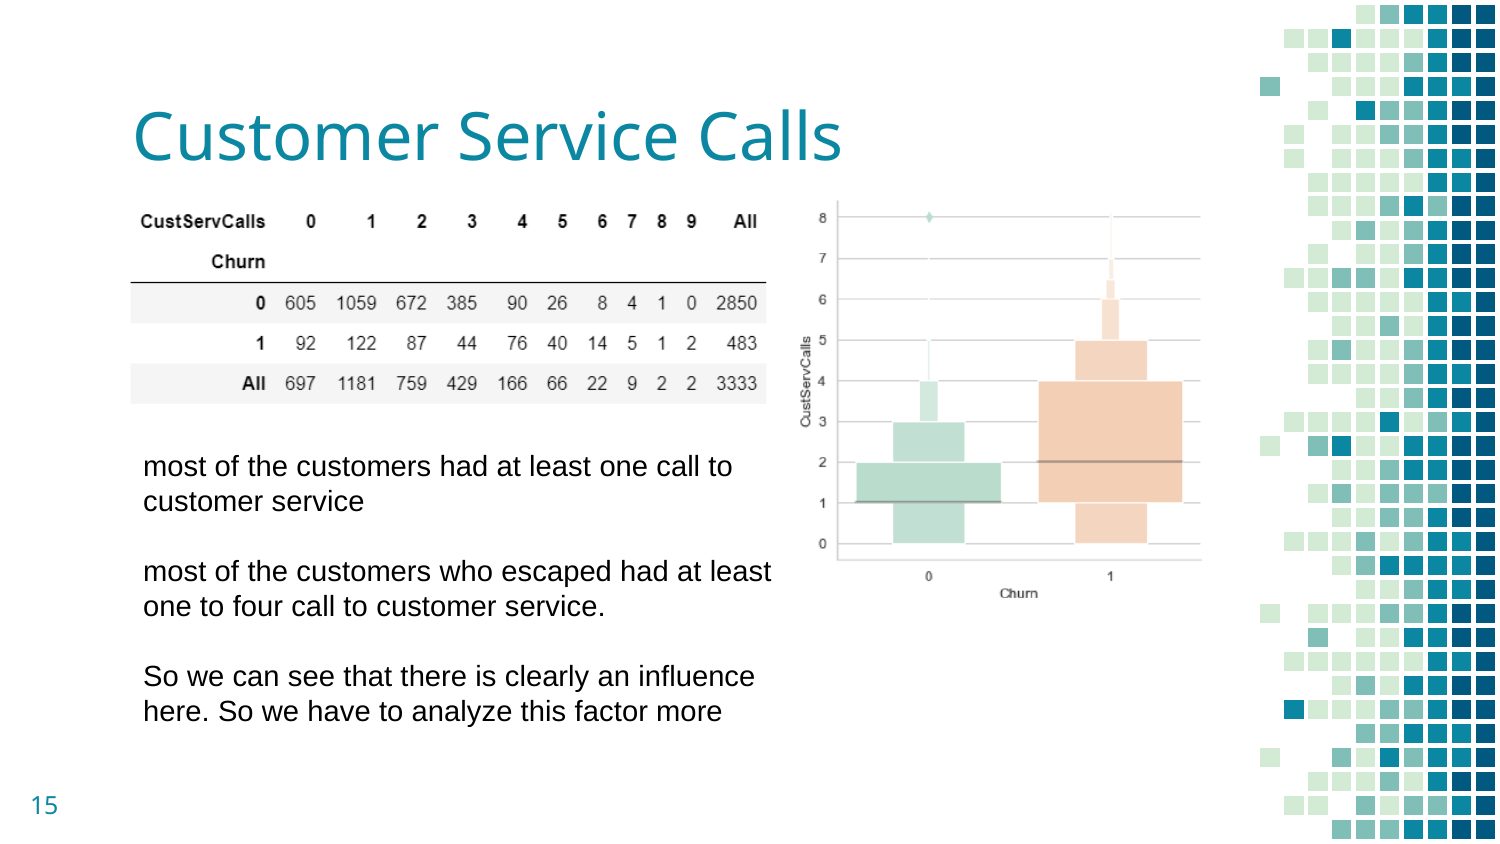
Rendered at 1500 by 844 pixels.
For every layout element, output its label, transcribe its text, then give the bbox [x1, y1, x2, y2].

picture [117, 188, 1237, 608]
text_box most of the customers had at least one call to customer service most of the customers who escaped had at least one to four call to customer service. So we can see that there is clearly an influence here. So we have to analyze this factor more [128, 439, 796, 770]
title Customer Service Calls [117, 59, 1227, 189]
slide_number 15 [15, 774, 105, 839]
